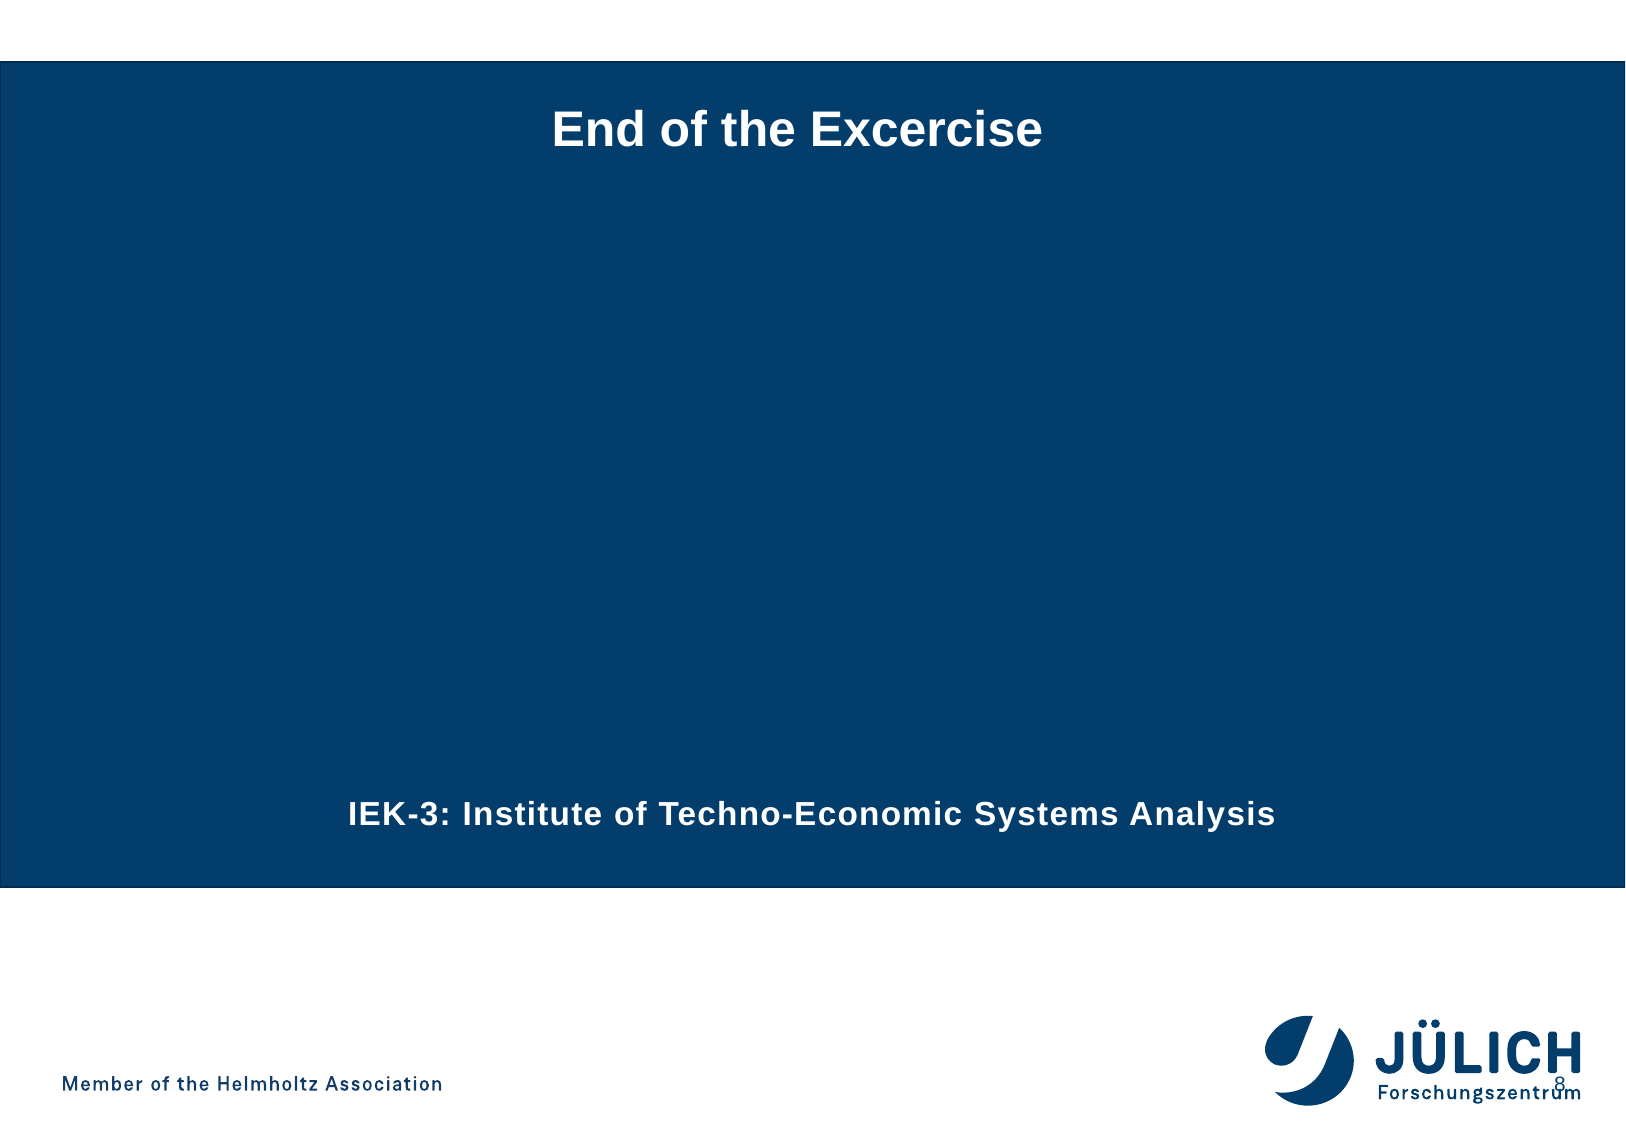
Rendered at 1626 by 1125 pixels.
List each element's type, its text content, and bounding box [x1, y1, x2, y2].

title End of the Excercise [104, 88, 1492, 191]
slide_number 8 [1554, 1070, 1625, 1109]
